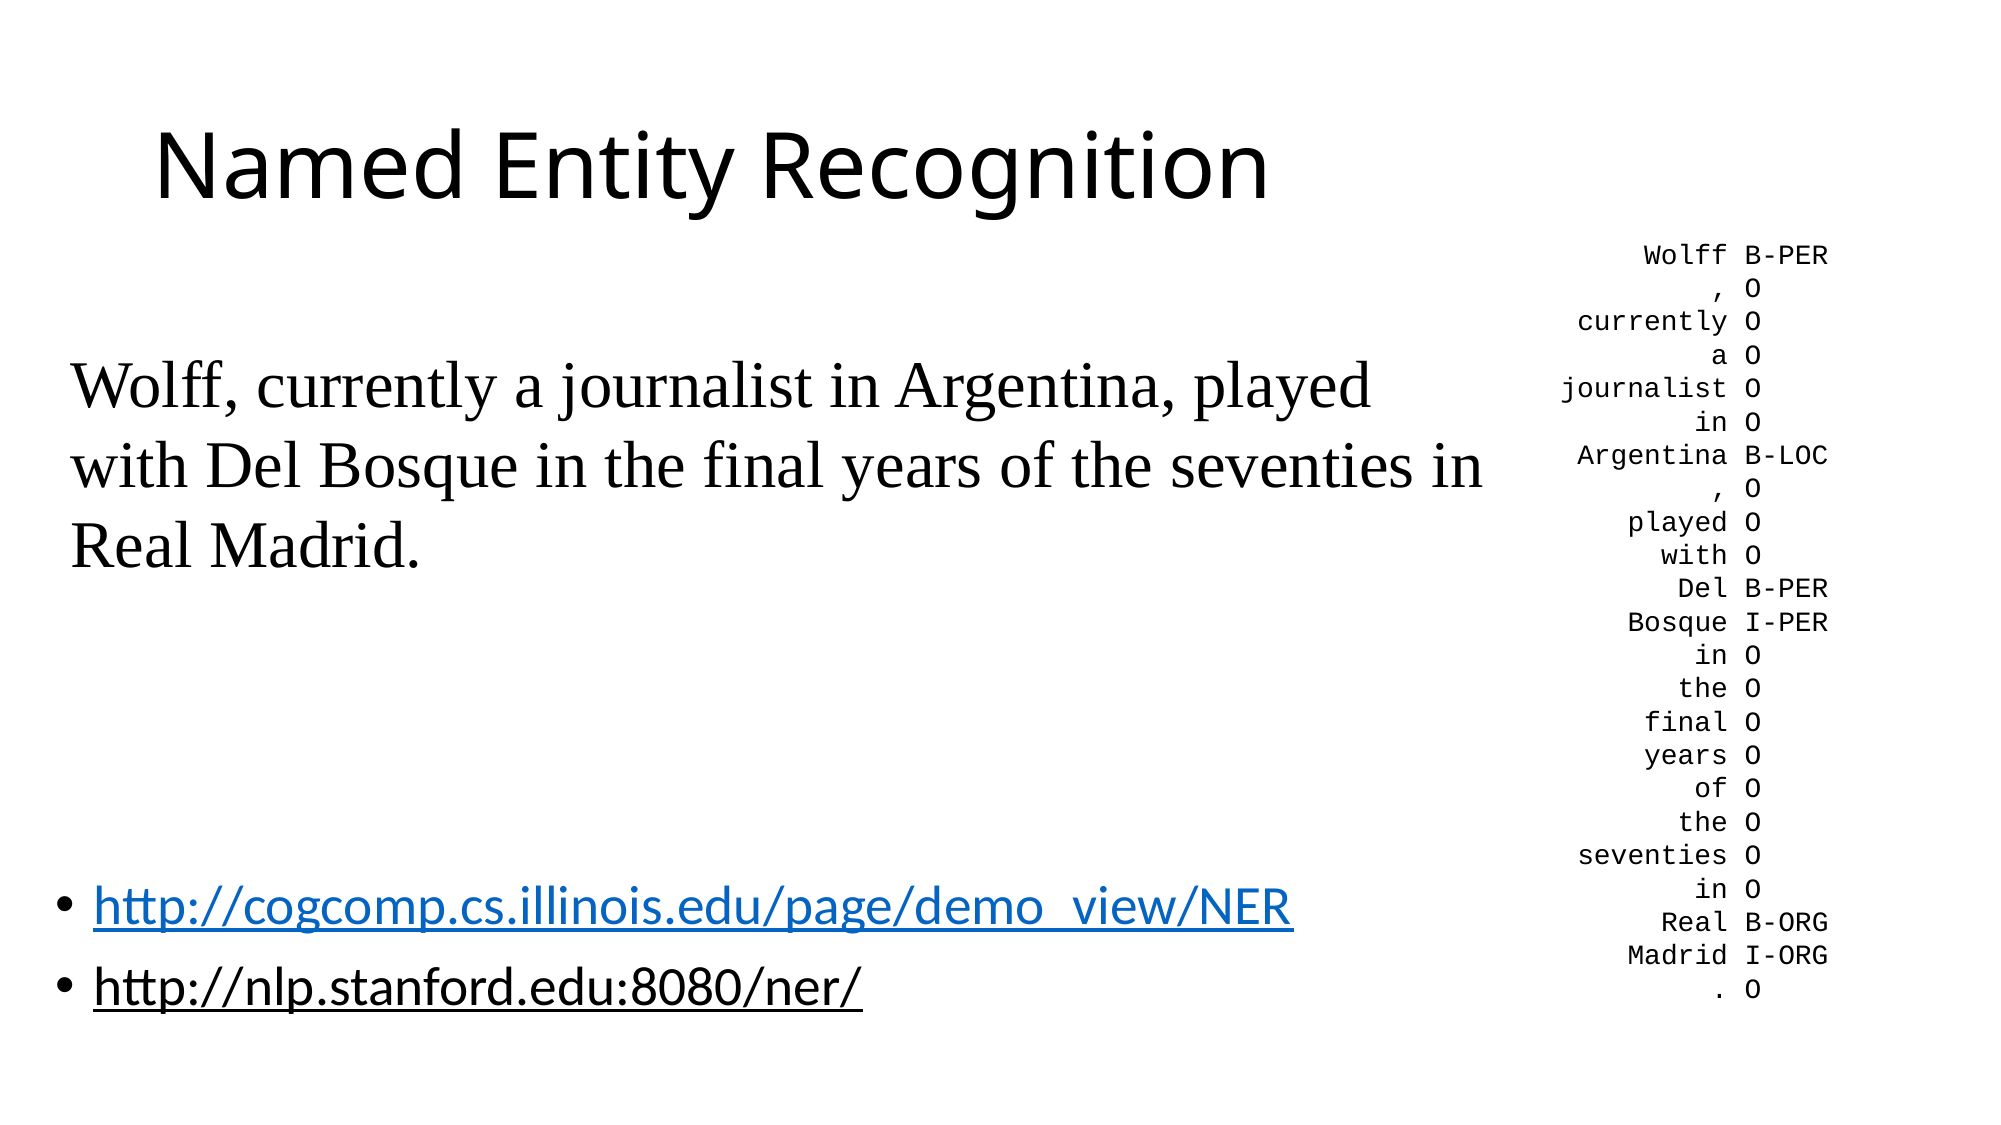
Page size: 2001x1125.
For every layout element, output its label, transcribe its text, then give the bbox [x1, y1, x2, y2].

title Named Entity Recognition [137, 59, 1863, 278]
text_box Wolff, currently a journalist in Argentina, played with Del Bosque in the final years of the seventies in Real Madrid. [55, 333, 1512, 719]
text_box Wolff B-PER , O currently O a O journalist O in O Argentina B-LOC , O played O with O Del B-PER Bosque I-PER in O the O final O years O of O the O seventies O in O Real B-ORG Madrid I-ORG . O [1495, 228, 1947, 1012]
list http://cogcomp.cs.illinois.edu/page/demo_view/NER http://nlp.stanford.edu:8080/ner/ [40, 868, 1477, 1074]
